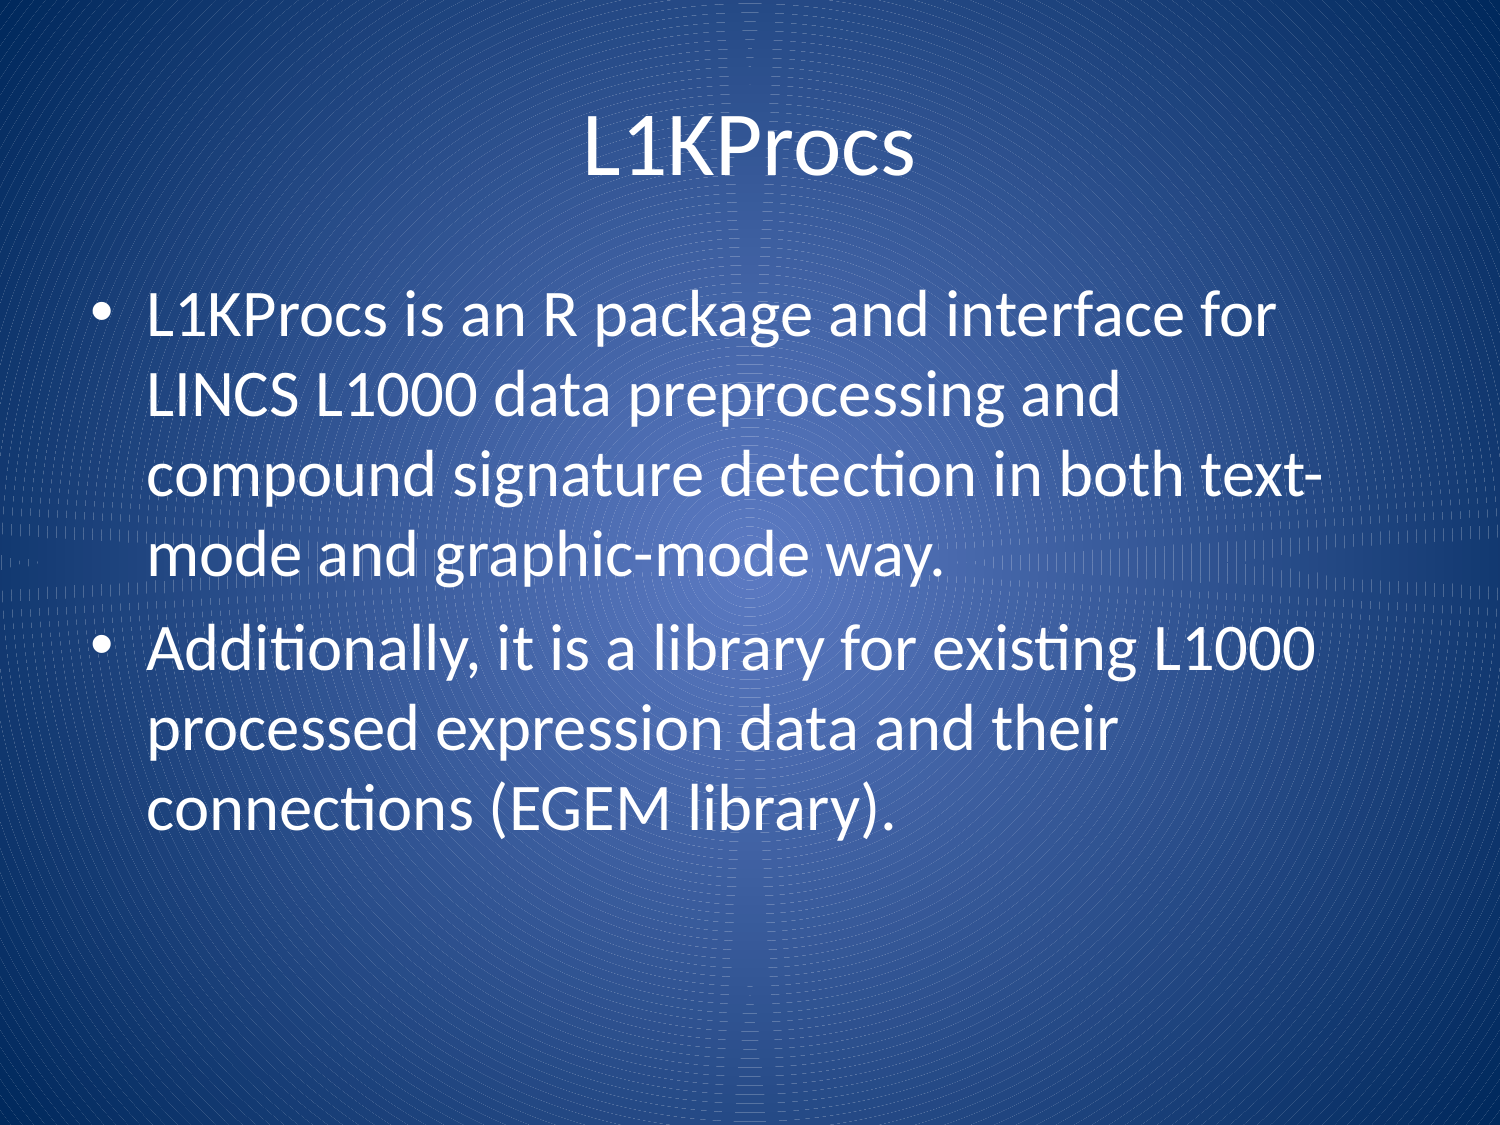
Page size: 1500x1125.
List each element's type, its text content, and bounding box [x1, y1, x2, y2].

title L1KProcs [75, 45, 1425, 233]
list L1KProcs is an R package and interface for LINCS L1000 data preprocessing and compound signature detection in both text-mode and graphic-mode way. Additionally, it is a library for existing L1000 processed expression data and their connections (EGEM library). [75, 262, 1425, 1005]
